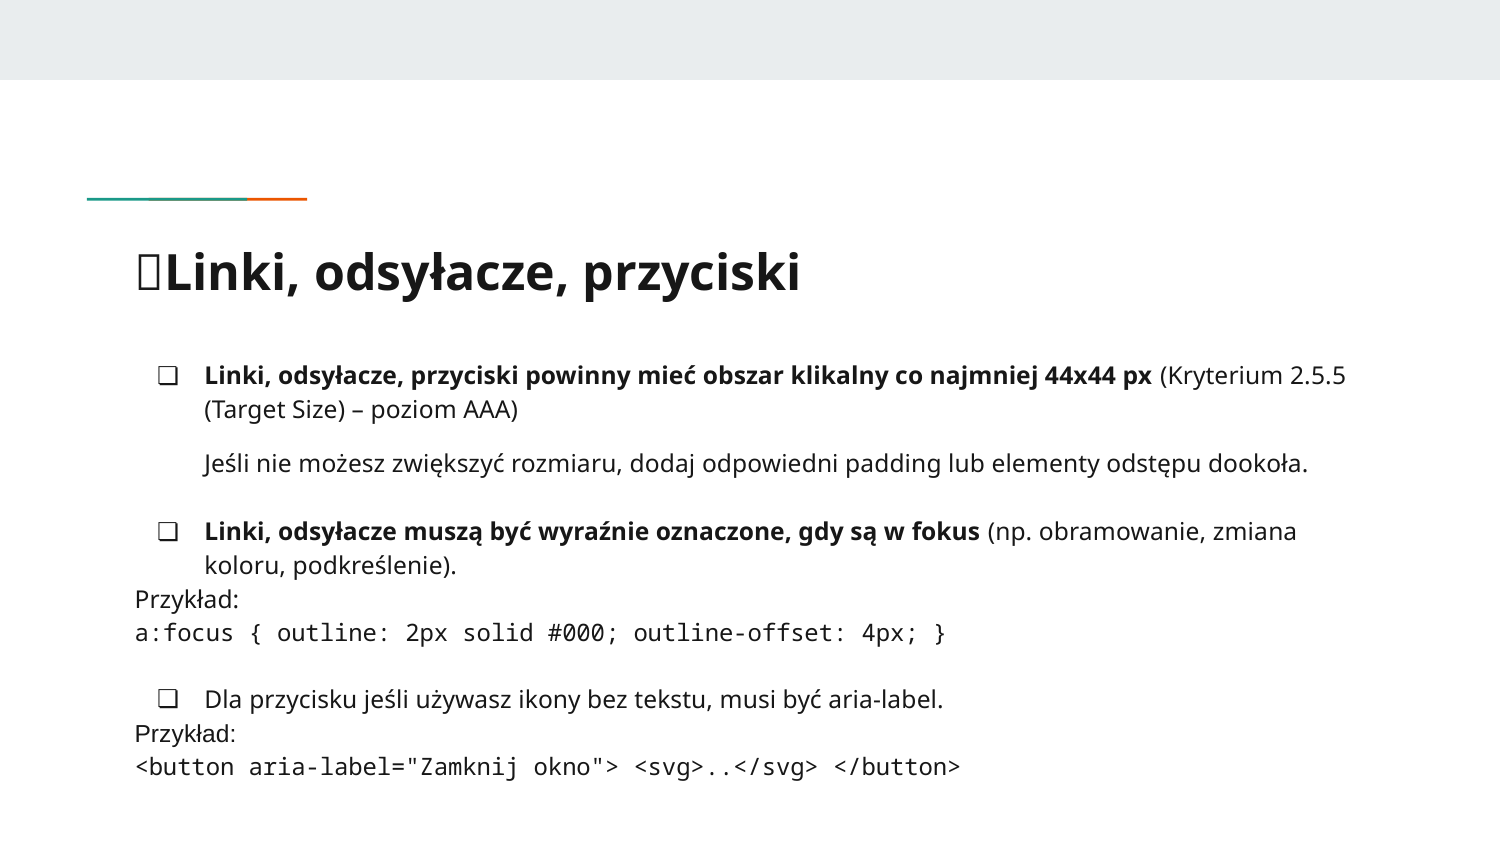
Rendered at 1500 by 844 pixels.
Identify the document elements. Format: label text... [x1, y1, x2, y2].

list Linki, odsyłacze, przyciski powinny mieć obszar klikalny co najmniej 44x44 px (Kryterium 2.5.5 (Target Size) – poziom AAA) Jeśli nie możesz zwiększyć rozmiaru, dodaj odpowiedni padding lub elementy odstępu dookoła. Linki, odsyłacze muszą być wyraźnie oznaczone, gdy są w fokus (np. obramowanie, zmiana koloru, podkreślenie). Przykład: a:focus { outline: 2px solid #000; outline-offset: 4px; } Dla przycisku jeśli używasz ikony bez tekstu, musi być aria-label. Przykład: <button aria-label="Zamknij okno"> <svg>..</svg> </button> [119, 341, 1381, 800]
title 📝Linki, odsyłacze, przyciski [119, 216, 1381, 305]
